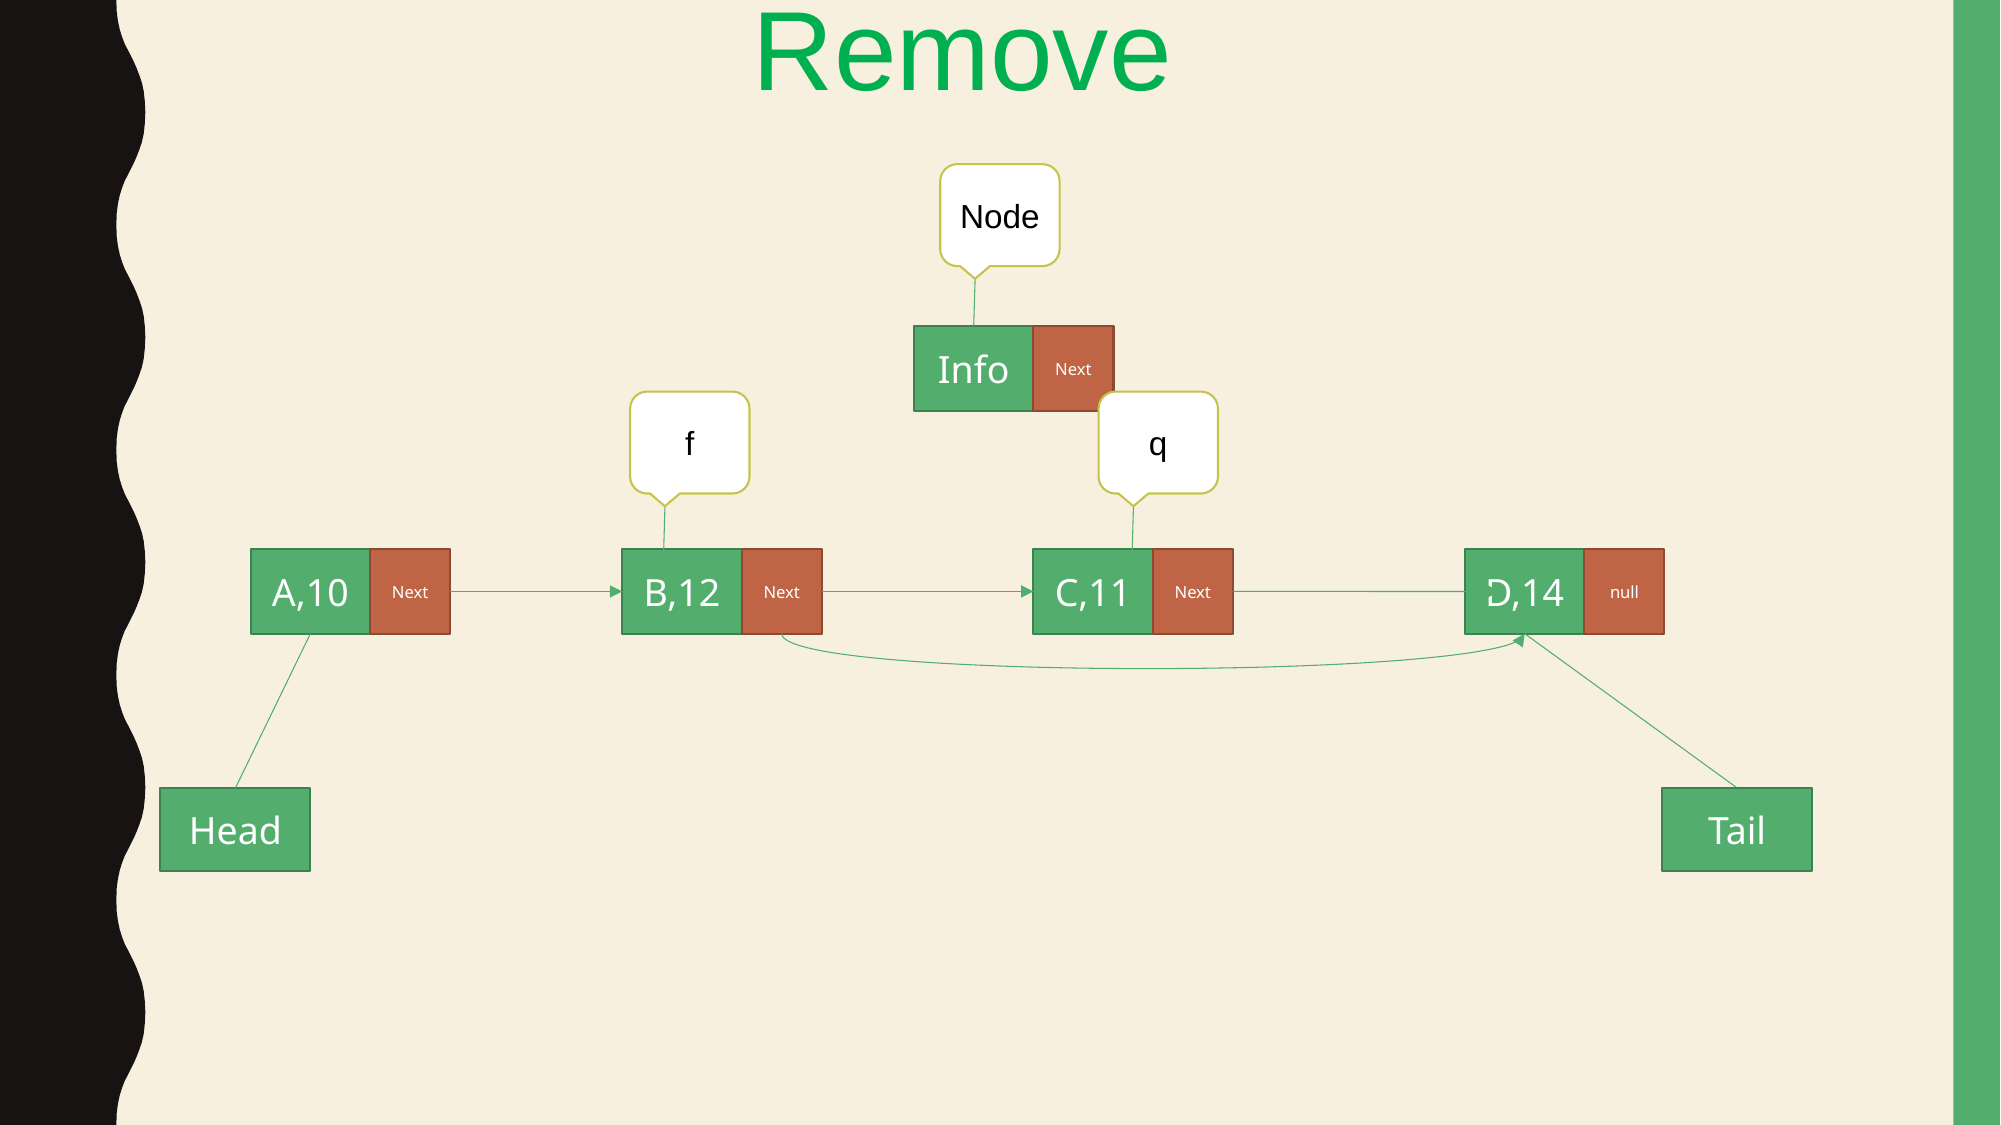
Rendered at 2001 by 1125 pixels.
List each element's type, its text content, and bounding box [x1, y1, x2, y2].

text_box Head [159, 787, 311, 872]
text_box q [1156, 390, 1220, 495]
text_box Next [369, 548, 451, 635]
text_box C,11 [1032, 548, 1152, 635]
text_box null [1583, 548, 1665, 633]
text_box Node [939, 163, 1061, 280]
text_box B,12 [621, 548, 741, 635]
text_box Tail [1661, 787, 1813, 872]
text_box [235, 633, 311, 789]
text_box Next [1032, 325, 1115, 412]
text_box A,10 [250, 548, 369, 635]
text_box f [629, 390, 751, 508]
text_box D,14 [1464, 548, 1583, 635]
text_box Next [1156, 548, 1234, 635]
text_box Next [741, 548, 823, 635]
text_box q [1097, 390, 1153, 508]
text_box Info [913, 325, 1032, 412]
text_box Remove [738, 0, 1187, 121]
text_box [1524, 633, 1738, 789]
